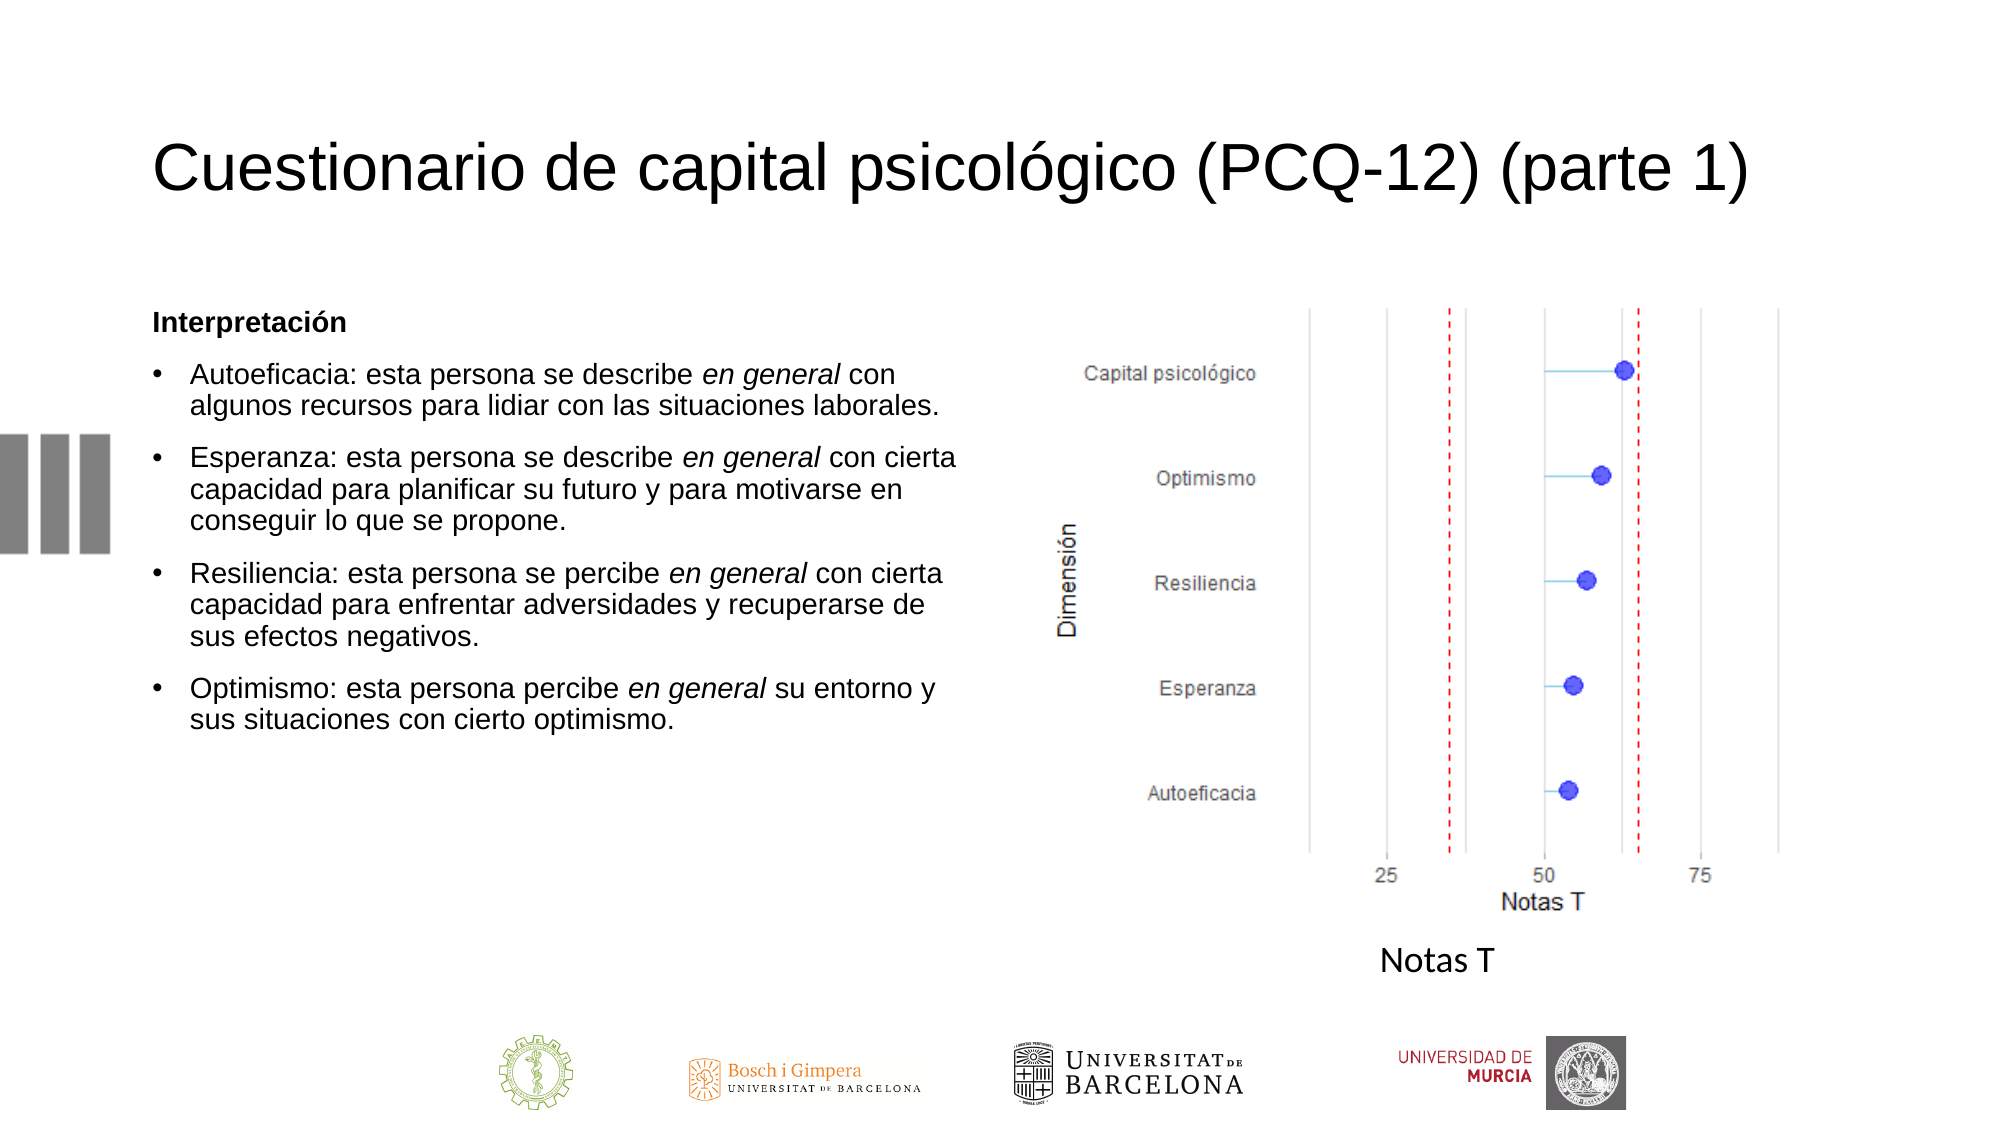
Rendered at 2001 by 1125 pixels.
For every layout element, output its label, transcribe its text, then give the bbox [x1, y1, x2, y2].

picture [499, 1035, 573, 1110]
text_box Notas T [1012, 927, 1863, 1011]
picture [684, 1031, 926, 1125]
list Interpretación Autoeficacia: esta persona se describe en general con algunos recursos para lidiar con las situaciones laborales. Esperanza: esta persona se describe en general con cierta capacidad para planificar su futuro y para motivarse en conseguir lo que se propone. Resiliencia: esta persona se percibe en general con cierta capacidad para enfrentar adversidades y recuperarse de sus efectos negativos. Optimismo: esta persona percibe en general su entorno y sus situaciones con cierto optimismo. [137, 299, 988, 1014]
picture [1331, 1036, 1627, 1110]
title Cuestionario de capital psicológico (PCQ-12) (parte 1) [137, 59, 1863, 278]
picture [0, 420, 123, 563]
picture [1043, 297, 1832, 928]
picture [1014, 1042, 1243, 1105]
